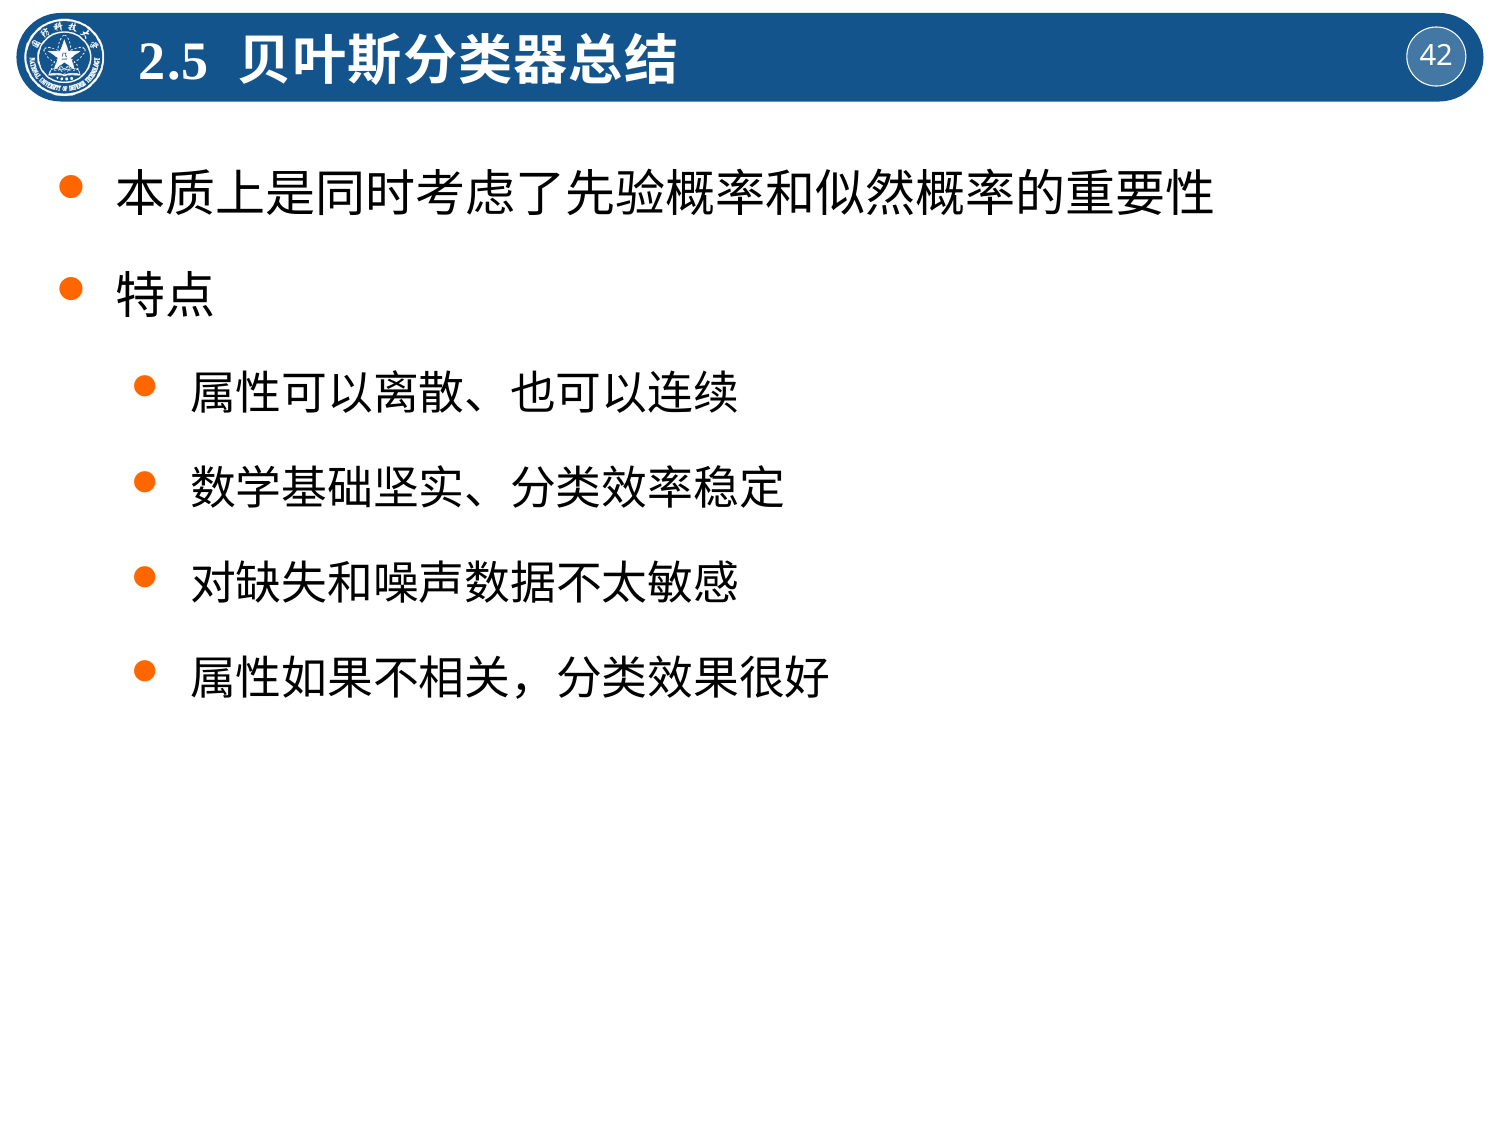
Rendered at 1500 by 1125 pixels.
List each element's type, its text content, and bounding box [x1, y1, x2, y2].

title 2.5 贝叶斯分类器总结 [124, 17, 1237, 124]
picture [16, 9, 111, 104]
list 本质上是同时考虑了先验概率和似然概率的重要性 特点 属性可以离散、也可以连续 数学基础坚实、分类效率稳定 对缺失和噪声数据不太敏感 属性如果不相关，分类效果很好 [41, 124, 1392, 777]
